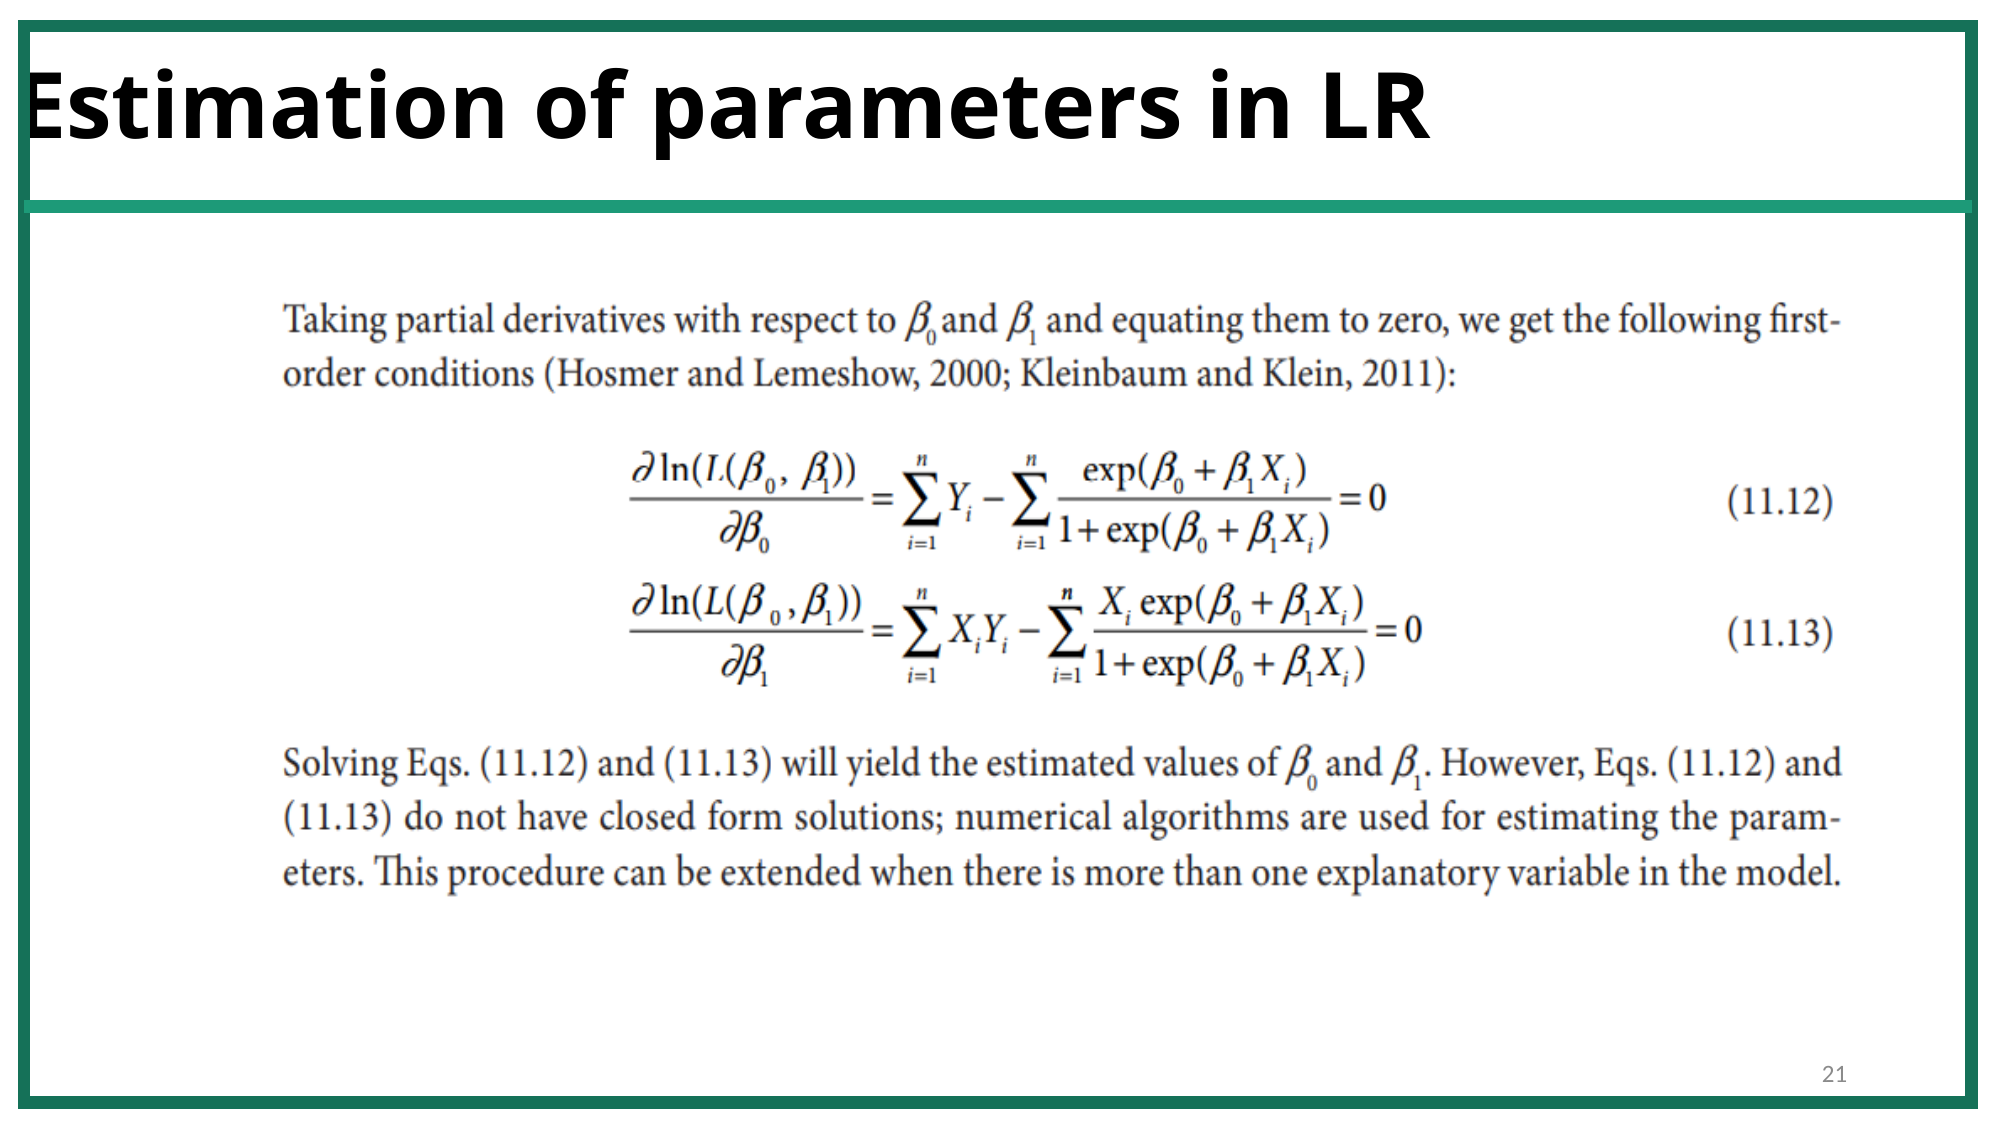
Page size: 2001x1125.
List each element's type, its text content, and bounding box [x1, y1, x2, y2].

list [251, 262, 1863, 944]
text_box [23, 25, 1973, 1104]
title Estimation of parameters in LR [0, 0, 1725, 218]
